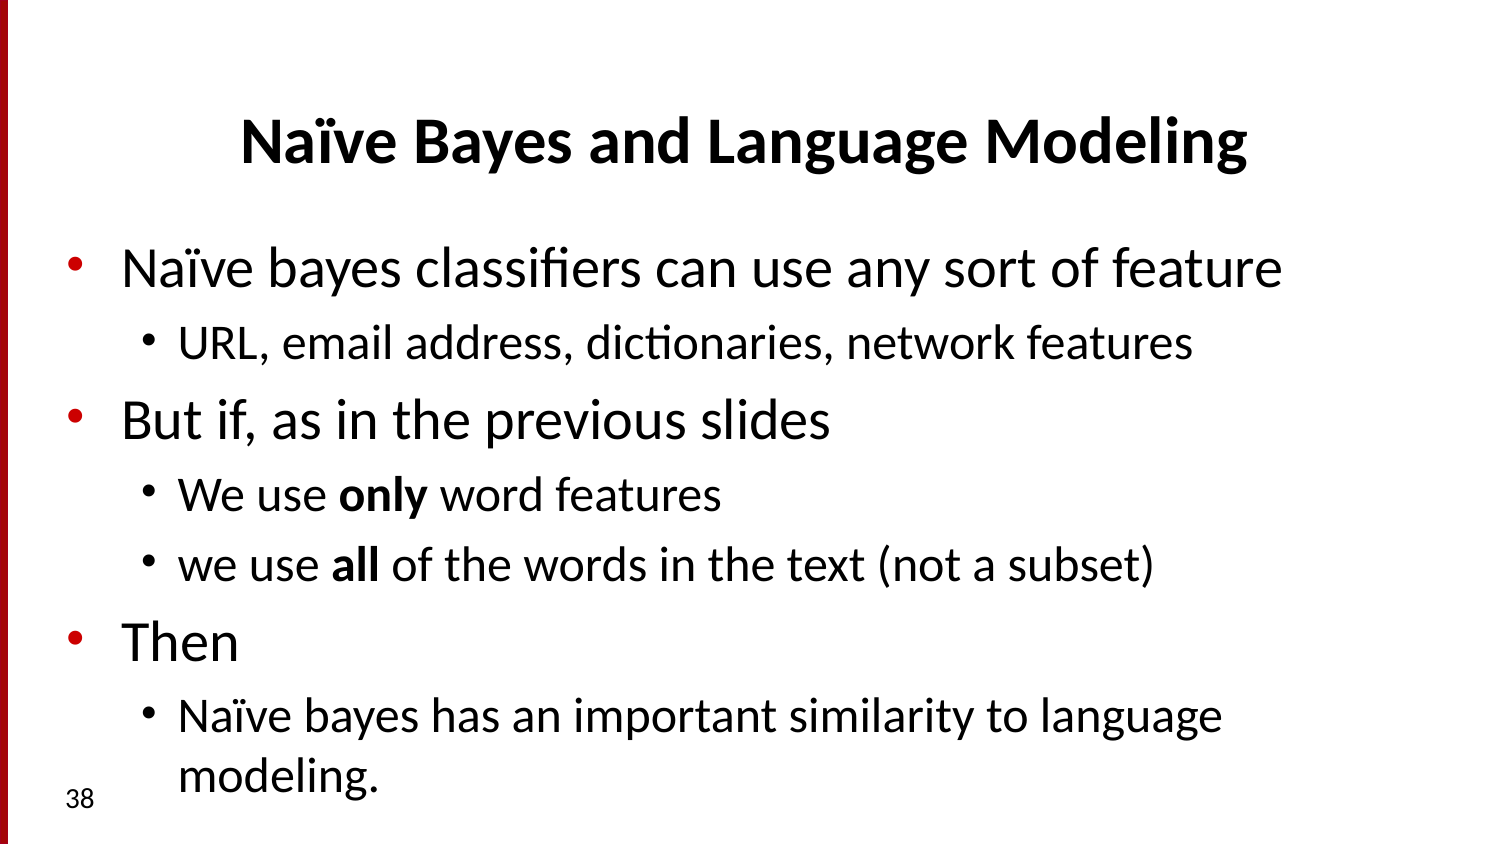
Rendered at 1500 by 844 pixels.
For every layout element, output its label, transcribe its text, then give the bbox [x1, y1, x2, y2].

list Naïve bayes classifiers can use any sort of feature URL, email address, dictionaries, network features But if, as in the previous slides We use only word features we use all of the words in the text (not a subset) Then Naïve bayes has an important similarity to language modeling. [50, 221, 1450, 769]
slide_number 38 [49, 771, 376, 829]
title Naïve Bayes and Language Modeling [225, 62, 1450, 185]
